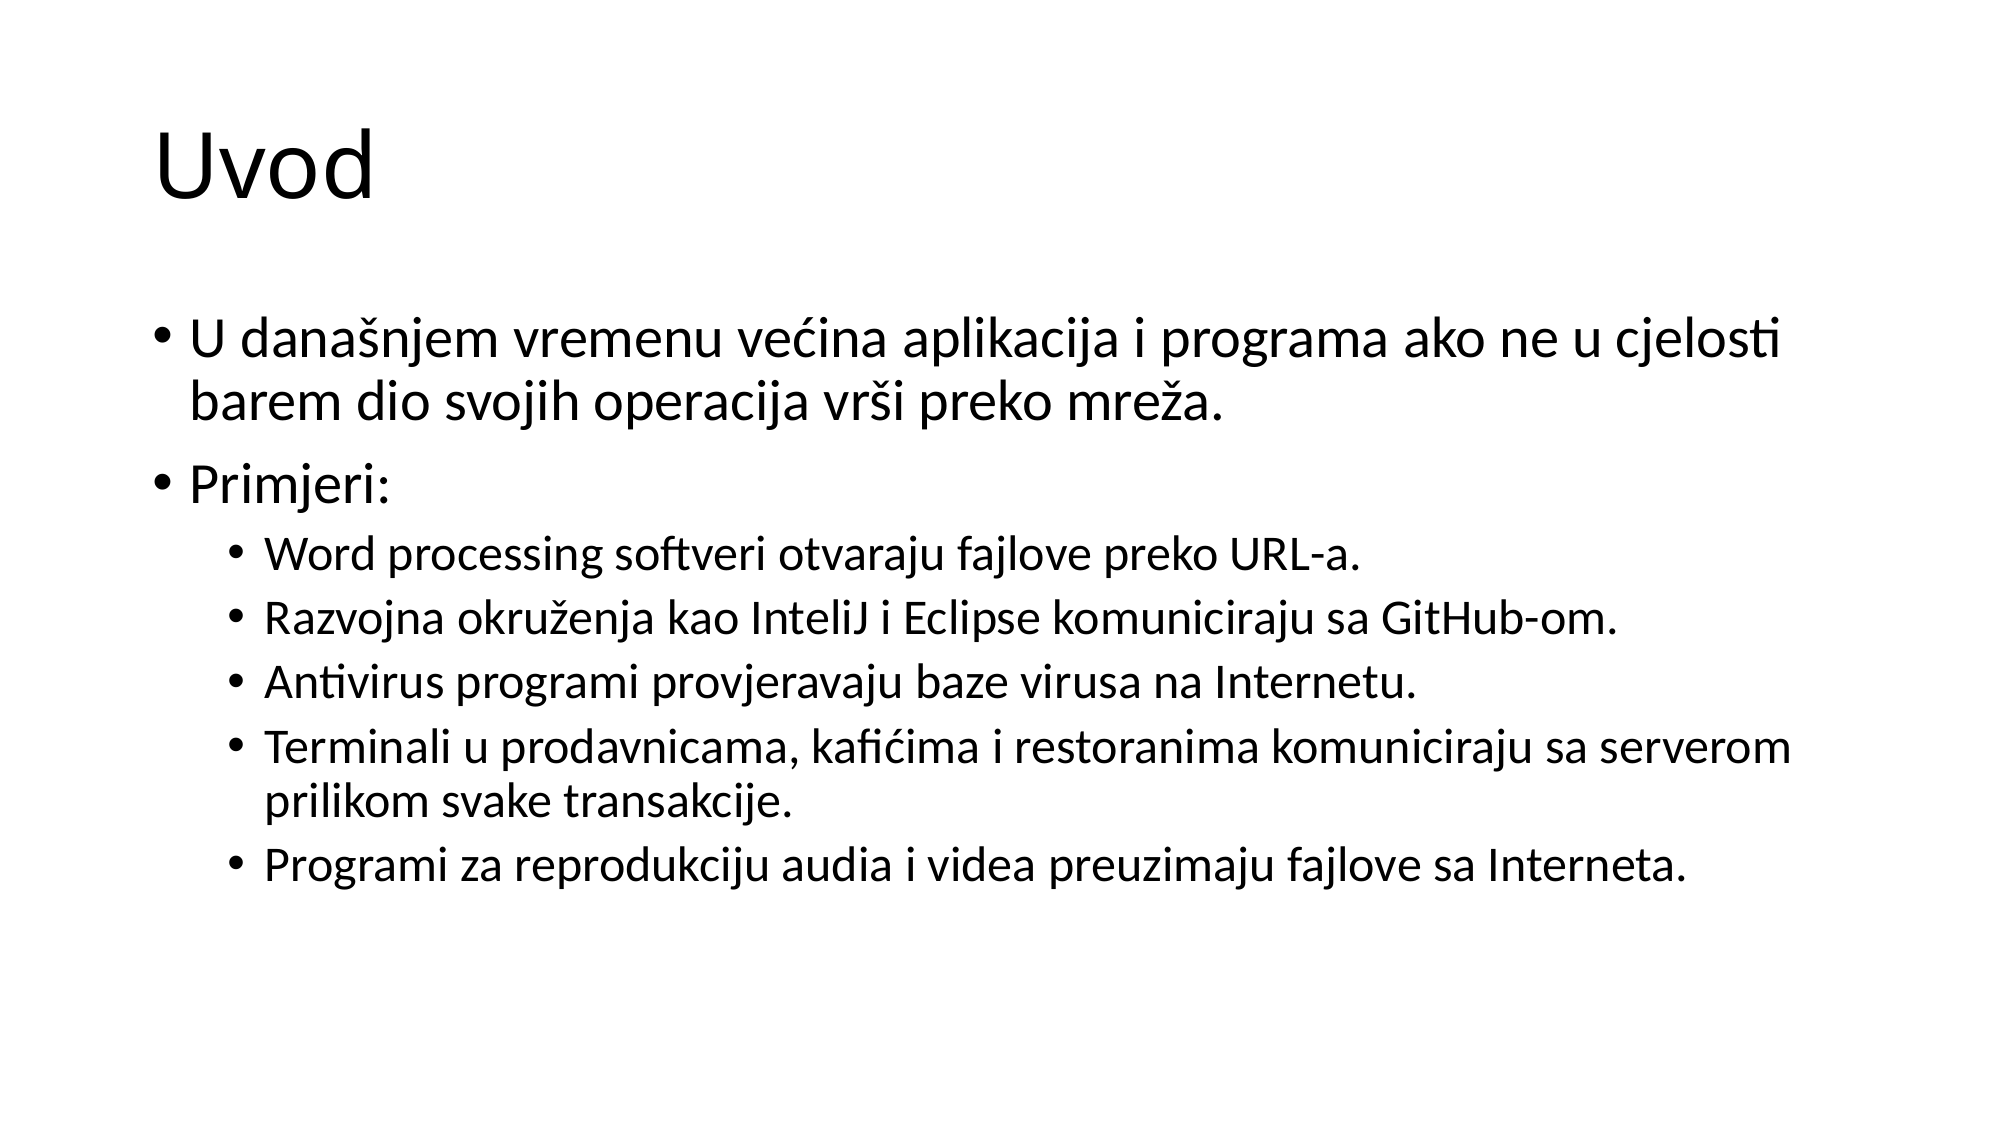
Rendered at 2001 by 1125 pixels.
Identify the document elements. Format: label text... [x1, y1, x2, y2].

title Uvod [137, 59, 1863, 278]
list U današnjem vremenu većina aplikacija i programa ako ne u cjelosti barem dio svojih operacija vrši preko mreža. Primjeri: Word processing softveri otvaraju fajlove preko URL-a. Razvojna okruženja kao InteliJ i Eclipse komuniciraju sa GitHub-om. Antivirus programi provjeravaju baze virusa na Internetu. Terminali u prodavnicama, kafićima i restoranima komuniciraju sa serverom prilikom svake transakcije. Programi za reprodukciju audia i videa preuzimaju fajlove sa Interneta. [137, 299, 1863, 1014]
